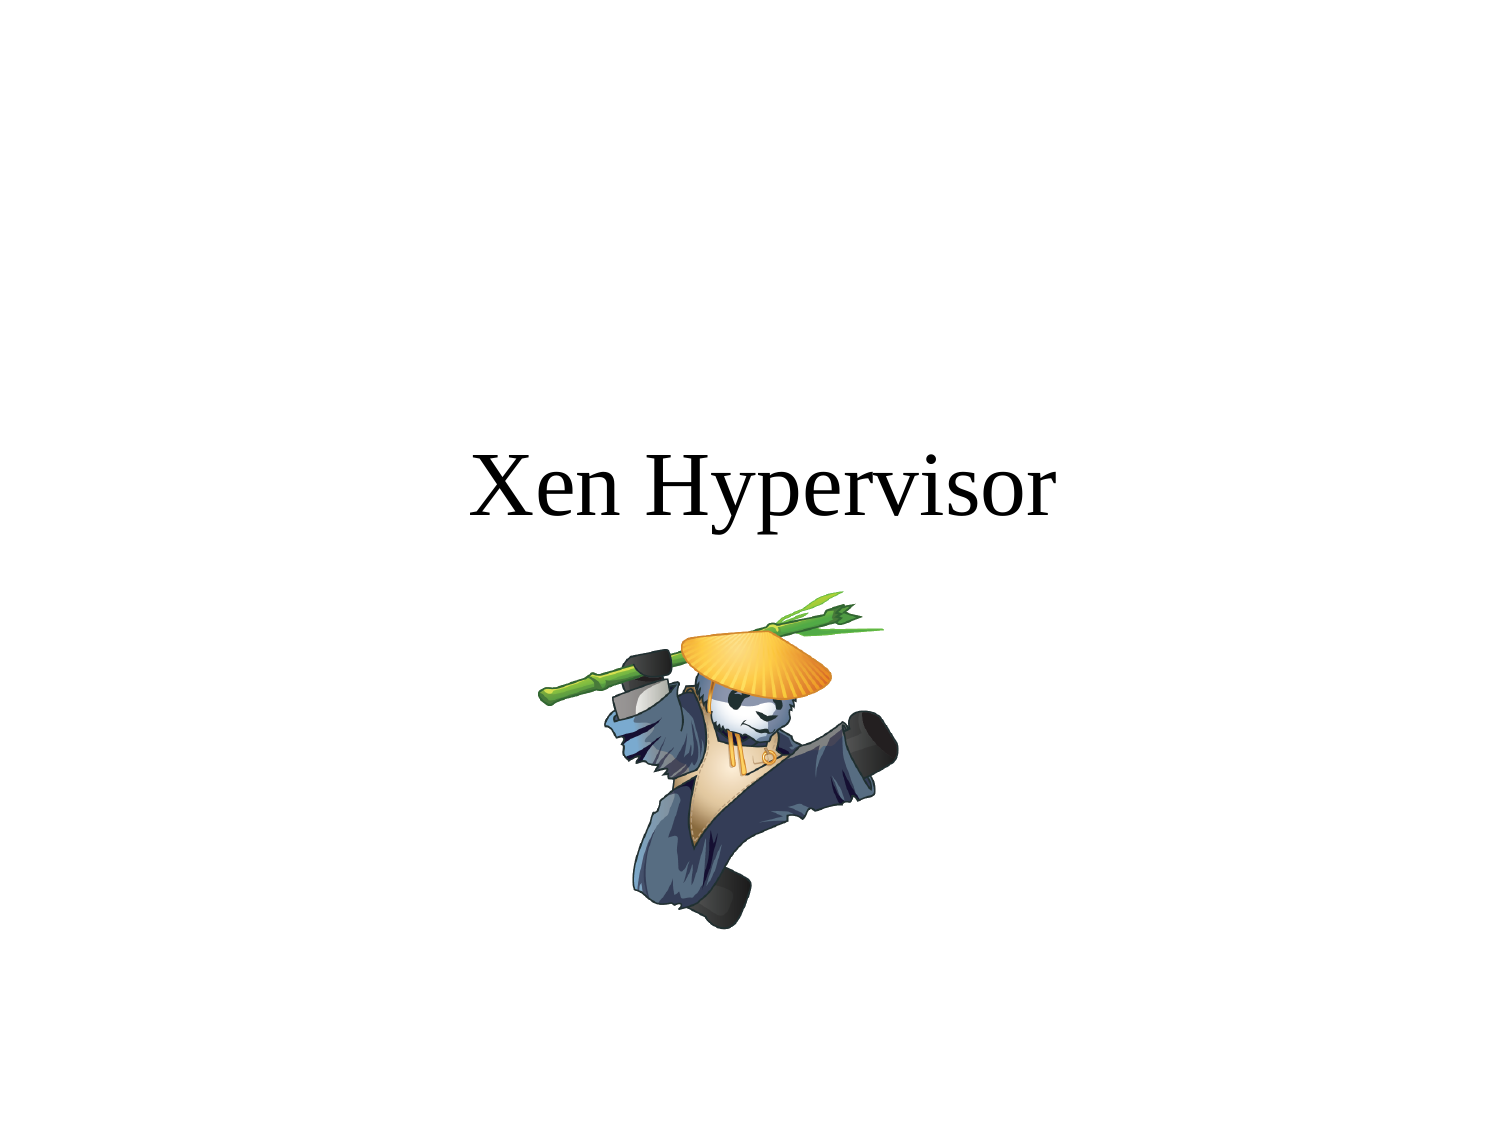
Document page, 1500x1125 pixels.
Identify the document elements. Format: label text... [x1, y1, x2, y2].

title Xen Hypervisor [88, 385, 1439, 573]
picture [537, 585, 904, 933]
